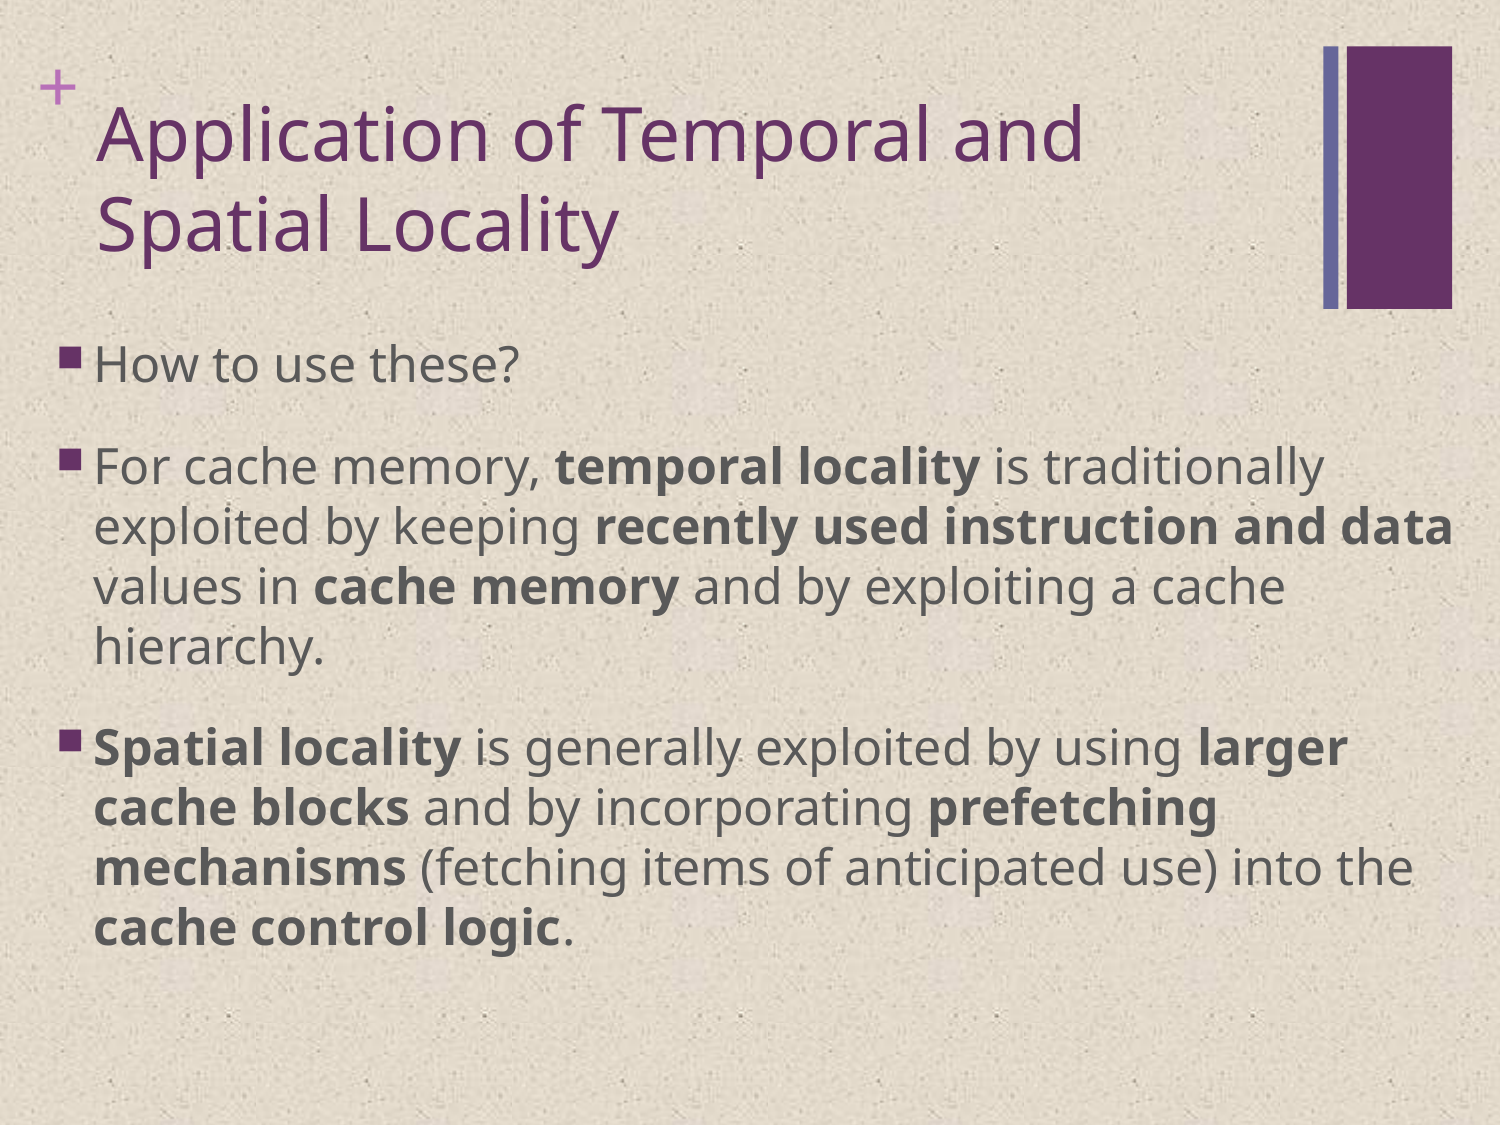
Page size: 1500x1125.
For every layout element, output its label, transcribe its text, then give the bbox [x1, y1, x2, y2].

list How to use these? For cache memory, temporal locality is traditionally exploited by keeping recently used instruction and data values in cache memory and by exploiting a cache hierarchy. Spatial locality is generally exploited by using larger cache blocks and by incorporating prefetching mechanisms (fetching items of anticipated use) into the cache control logic. [41, 324, 1500, 1005]
title Application of Temporal and Spatial Locality [81, 79, 1322, 263]
picture [0, 0, 1500, 1125]
